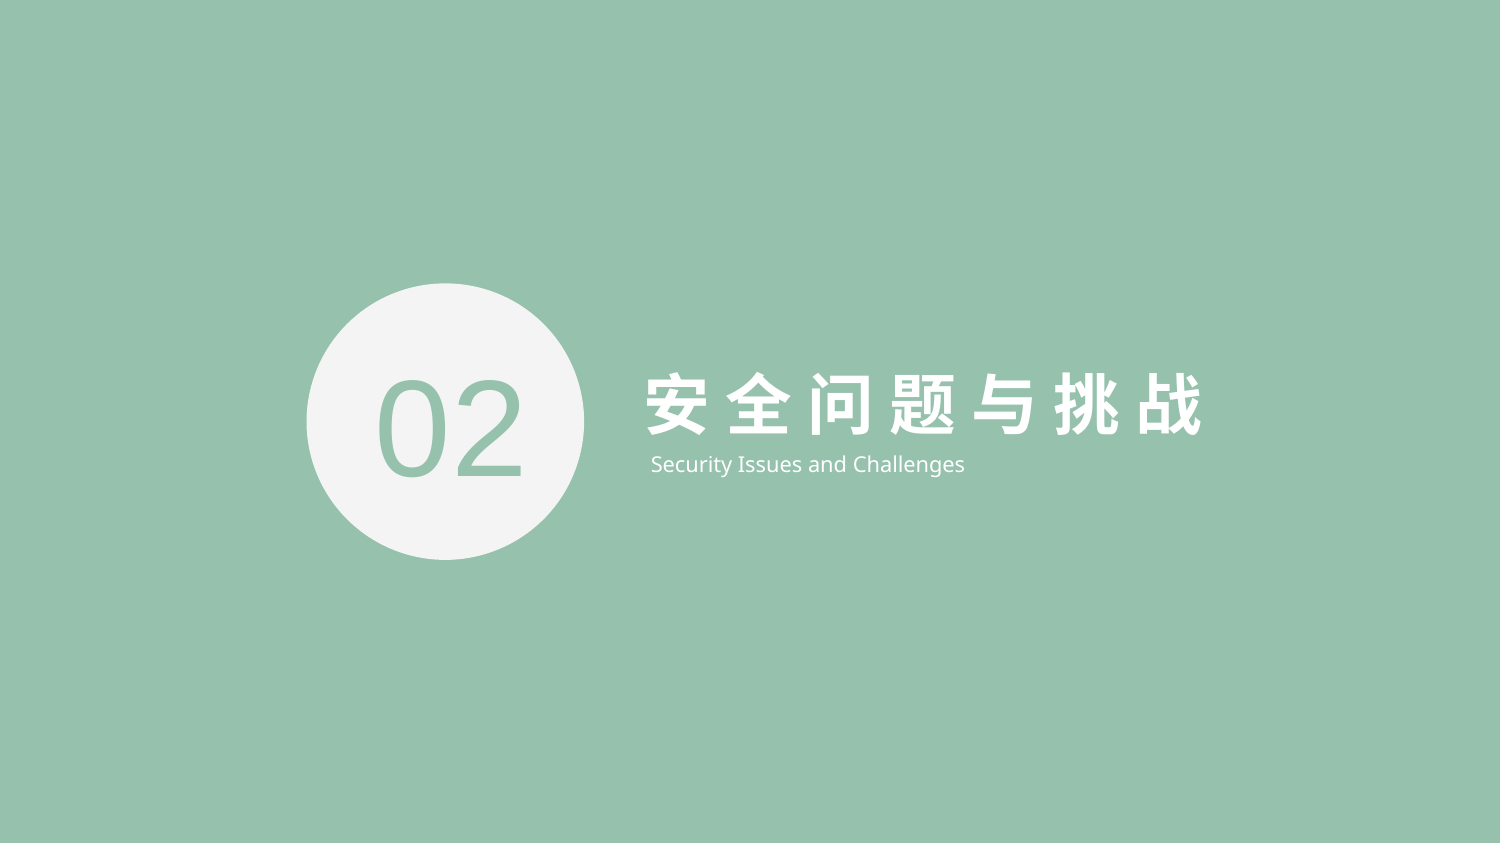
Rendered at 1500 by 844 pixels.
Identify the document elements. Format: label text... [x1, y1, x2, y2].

text_box [306, 283, 551, 560]
text_box Security Issues and Challenges [636, 443, 1180, 485]
text_box 02 [348, 331, 554, 512]
text_box [554, 335, 585, 508]
text_box 安 全 问 题 与 挑 战 [643, 362, 1270, 443]
